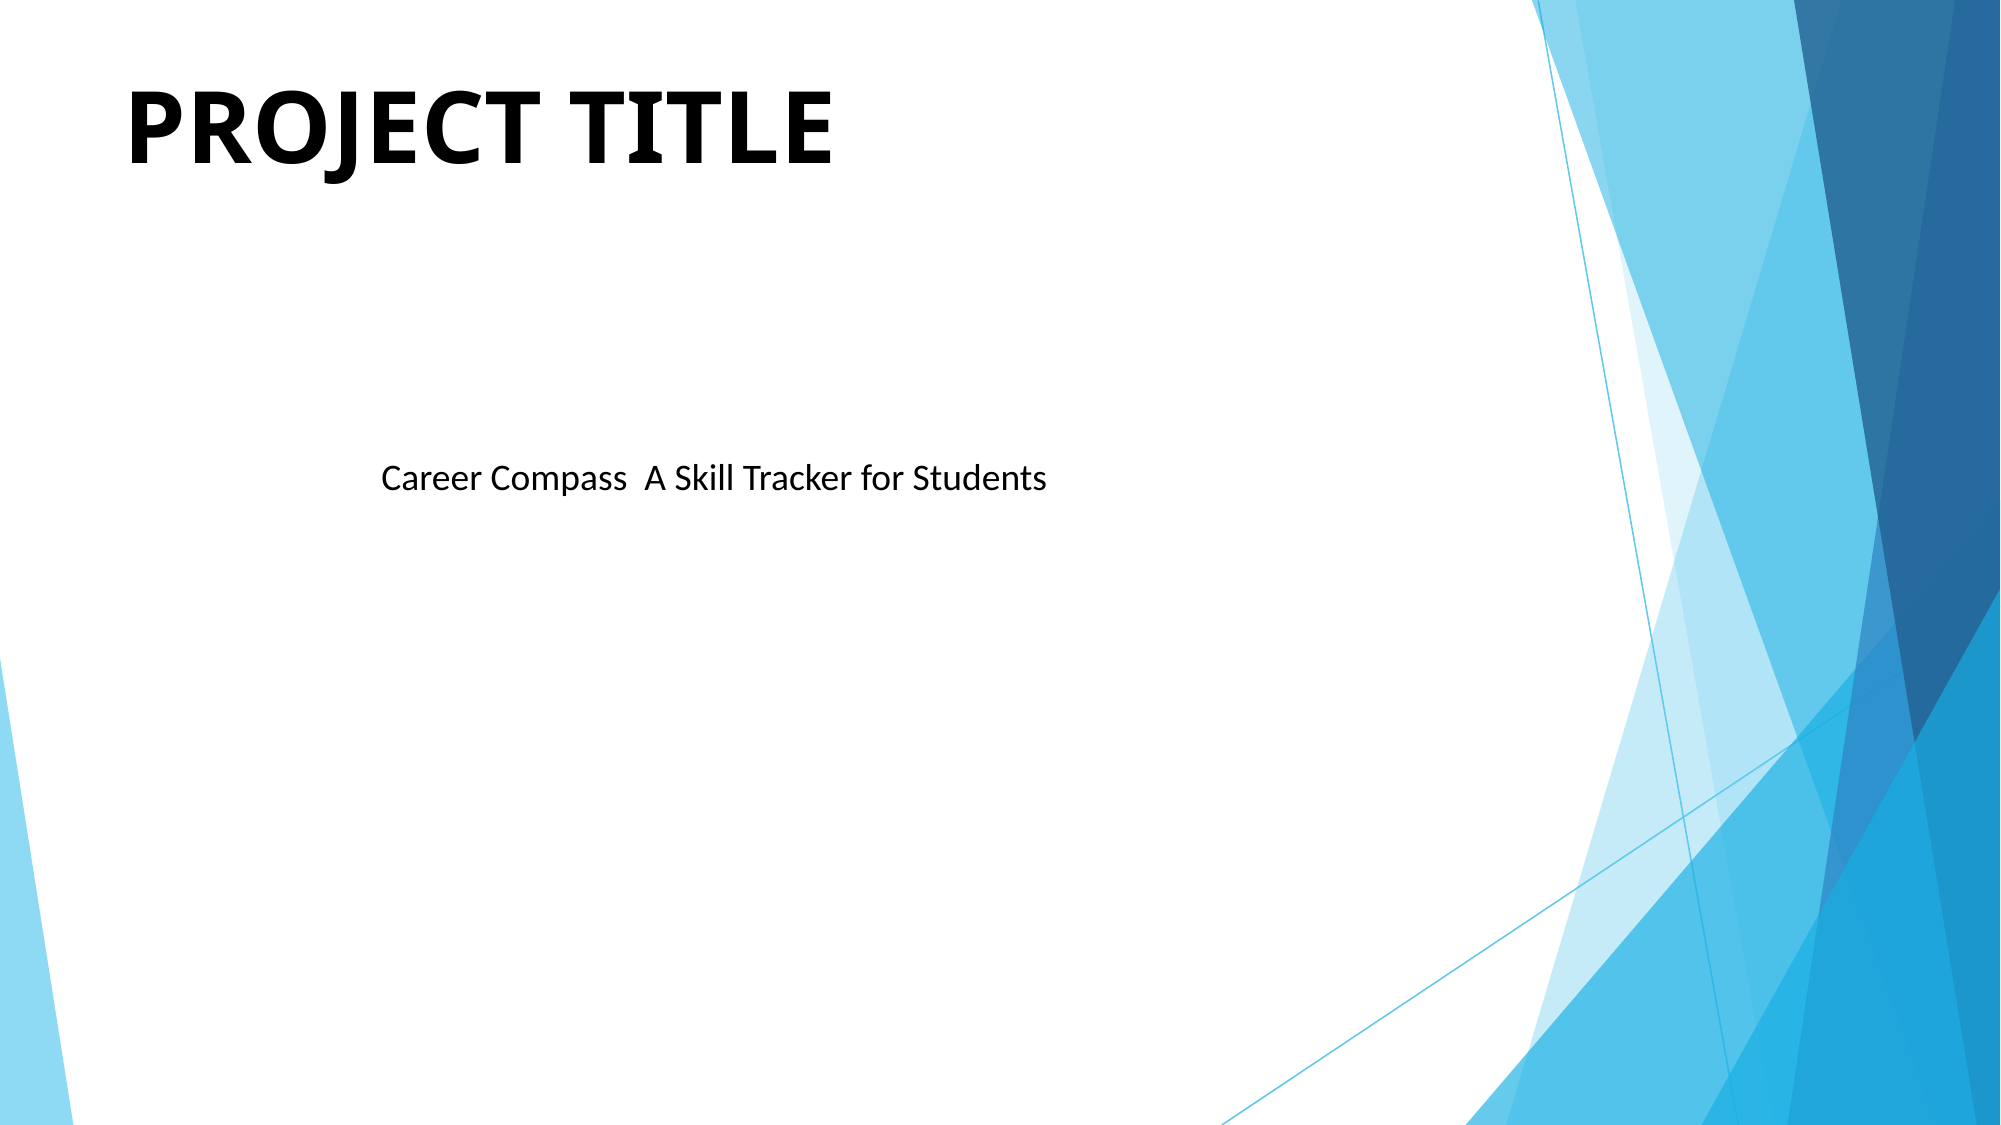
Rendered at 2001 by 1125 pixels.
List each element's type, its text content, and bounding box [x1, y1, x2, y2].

title PROJECT TITLE [123, 63, 1877, 188]
list Career Compass A Skill Tracker for Students [381, 452, 2000, 499]
